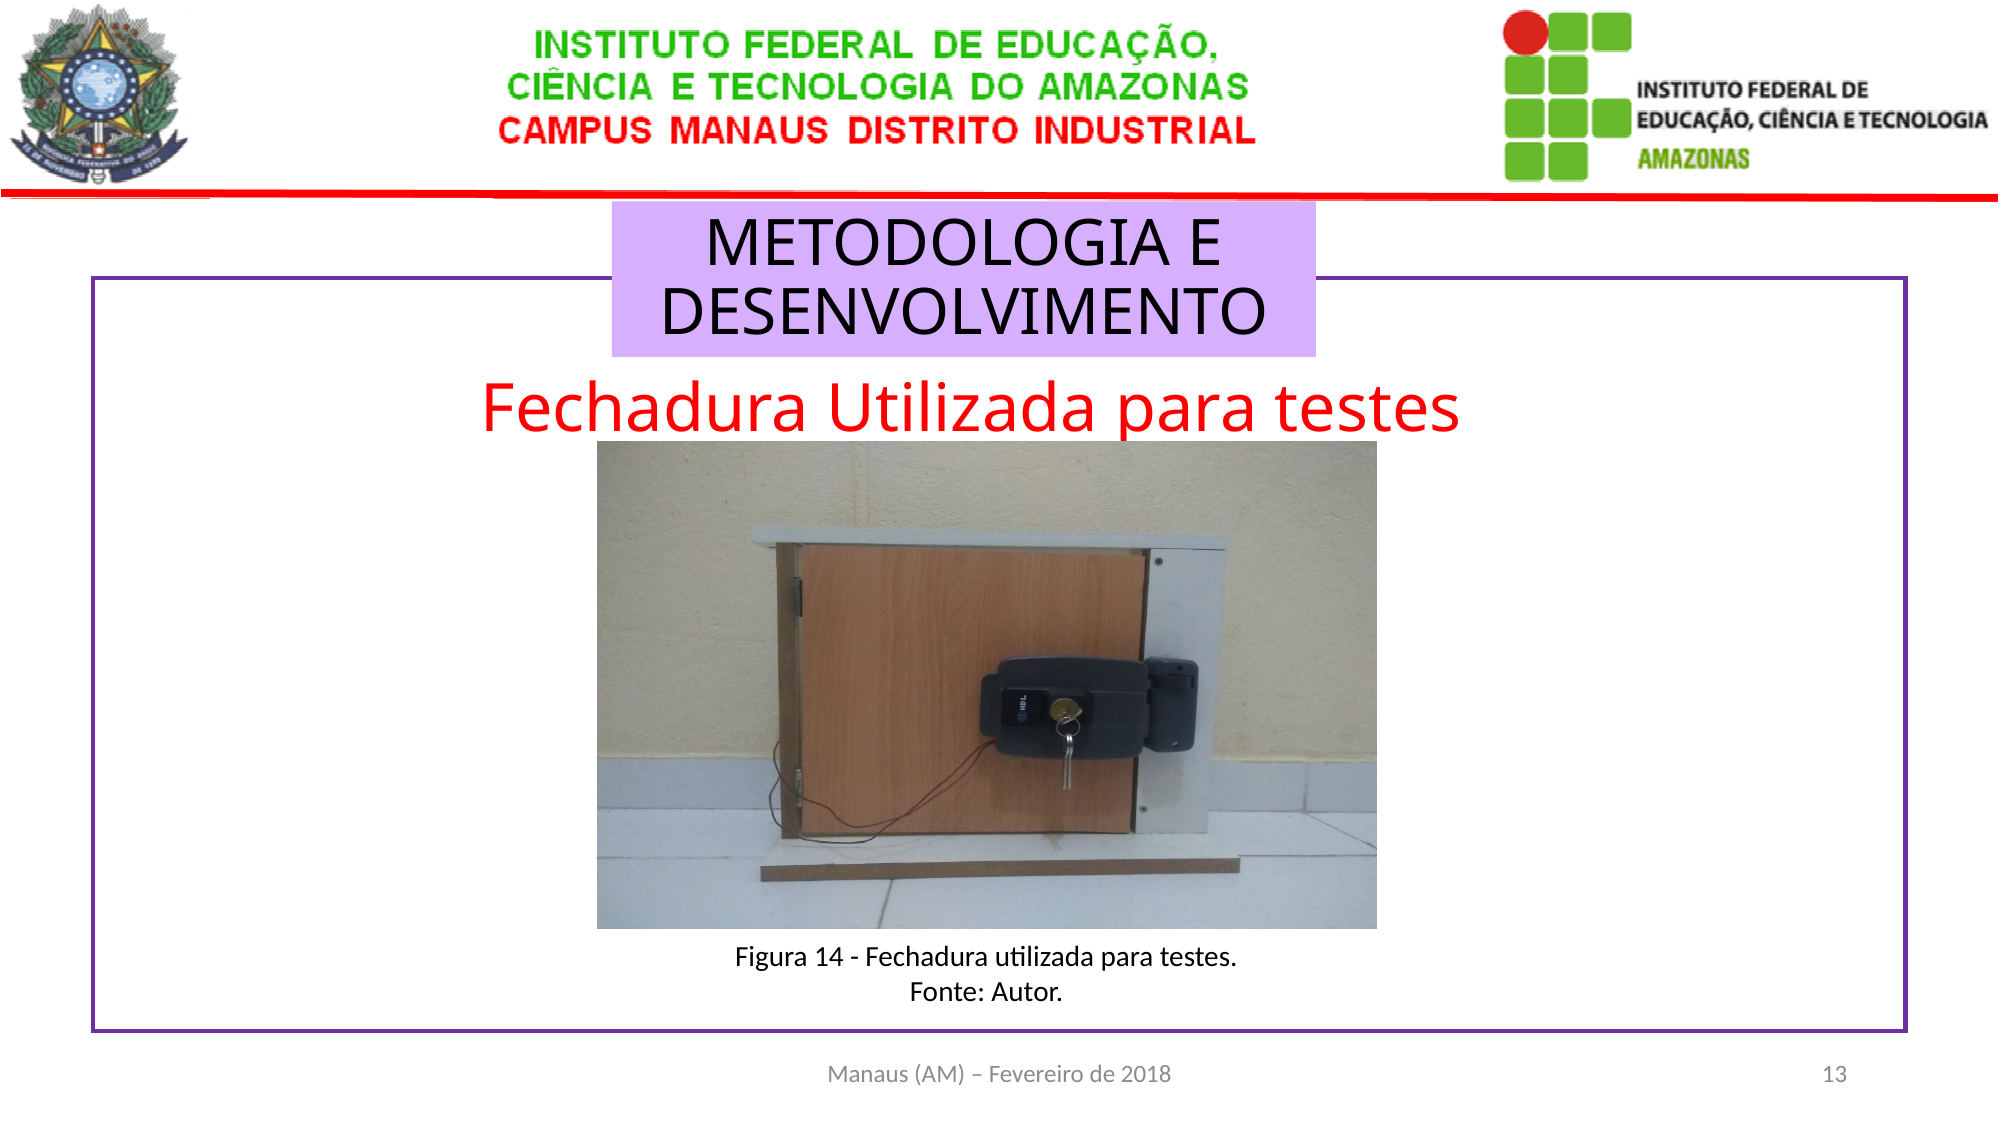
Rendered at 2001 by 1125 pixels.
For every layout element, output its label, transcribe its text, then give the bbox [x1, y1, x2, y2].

title METODOLOGIA E DESENVOLVIMENTO [611, 201, 1316, 356]
text_box Figura 14 - Fechadura utilizada para testes. Fonte: Autor. [599, 929, 1374, 1015]
picture [596, 441, 1377, 929]
text_box [92, 277, 1907, 1032]
picture [0, 2, 2000, 400]
slide_number 13 [1412, 1042, 1863, 1103]
footer Manaus (AM) – Fevereiro de 2018 [662, 1042, 1338, 1103]
text_box Fechadura Utilizada para testes [143, 356, 1783, 602]
